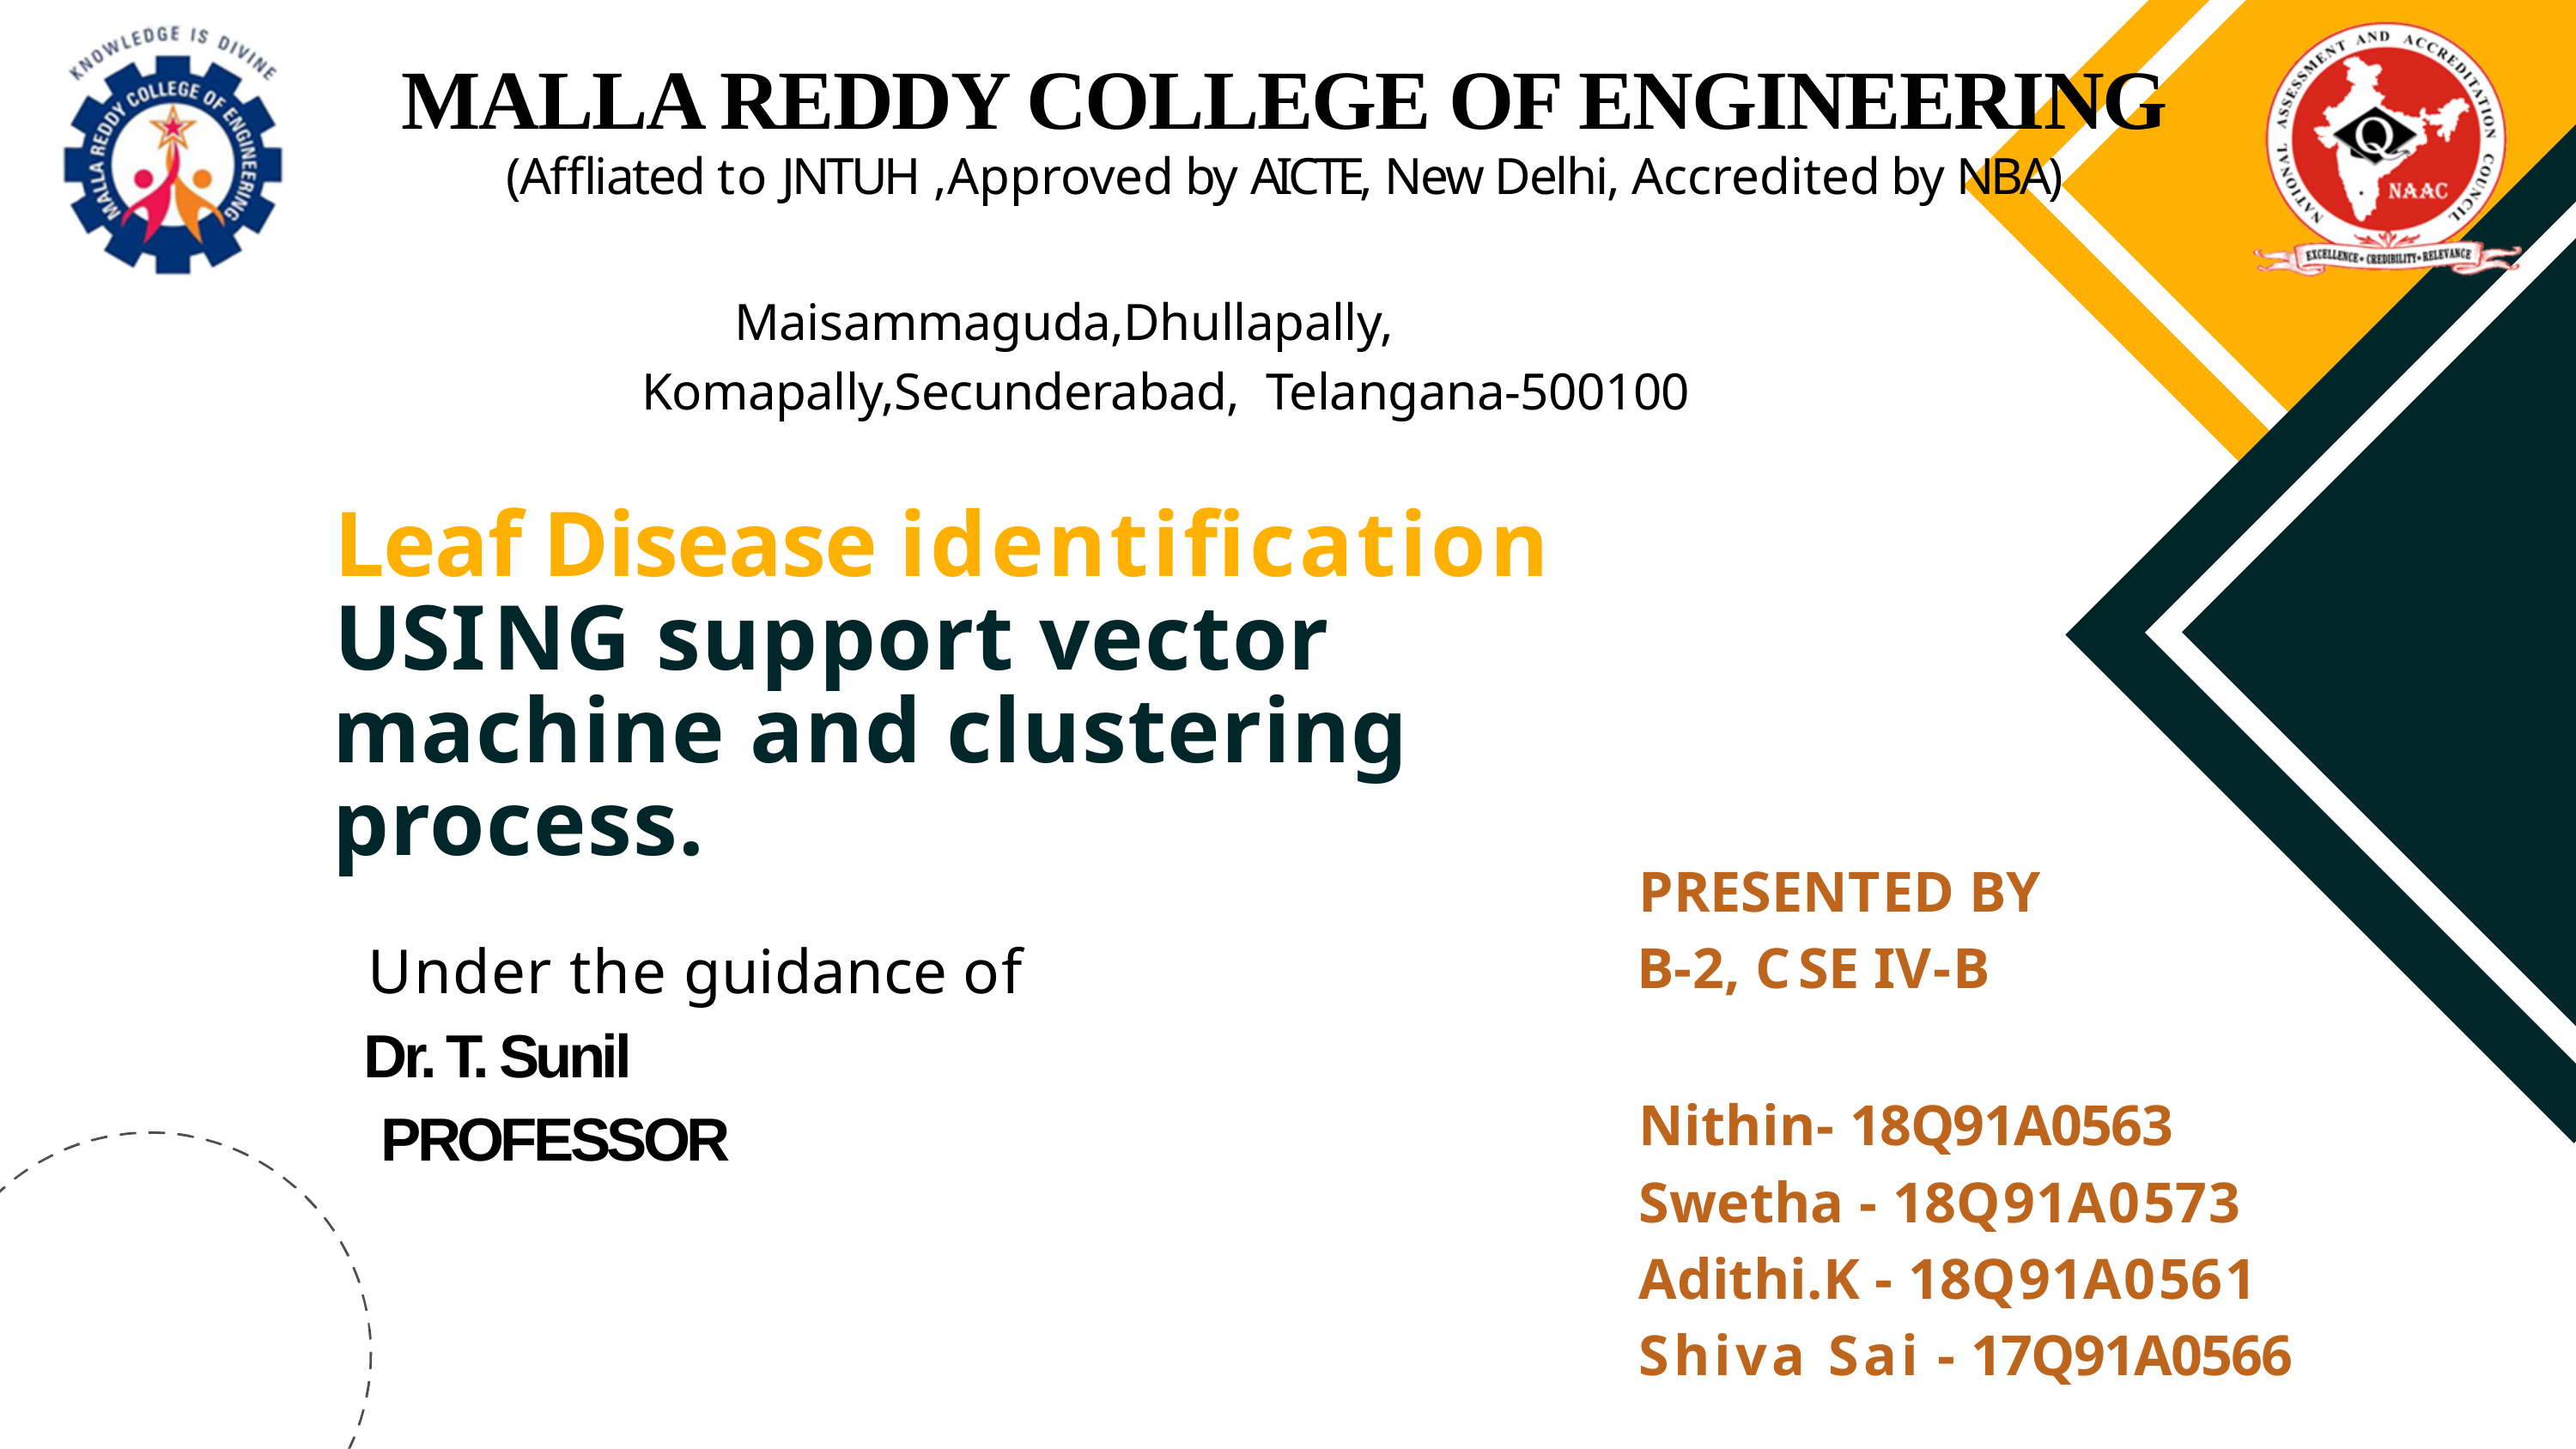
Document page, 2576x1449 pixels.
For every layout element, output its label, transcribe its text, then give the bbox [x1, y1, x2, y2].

title MALLA REDDY COLLEGE OF ENGINEERING (Affliated to JNTUH ,Approved by AICTE, New Delhi, Accredited by NBA) [364, 46, 1958, 211]
text_box Nithin- 18Q91A0563 Swetha - 18Q91A0573 Adithi.K - 18Q91A0561 Shiva Sai - 17Q91A0566 [1637, 1089, 2503, 1387]
text_box PRESENTED BY B-2, CSE IV-B [1637, 846, 1958, 999]
text_box Under the guidance of Dr. T. Sunil PROFESSOR [361, 932, 1133, 1341]
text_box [0, 1131, 373, 1449]
picture [32, 22, 306, 278]
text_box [1962, 0, 2576, 1143]
text_box Maisammaguda,Dhullapally, Komapally,Secunderabad, Telangana-500100 Leaf Disease identification USI NG support vector machine and clustering process. [332, 281, 1954, 874]
